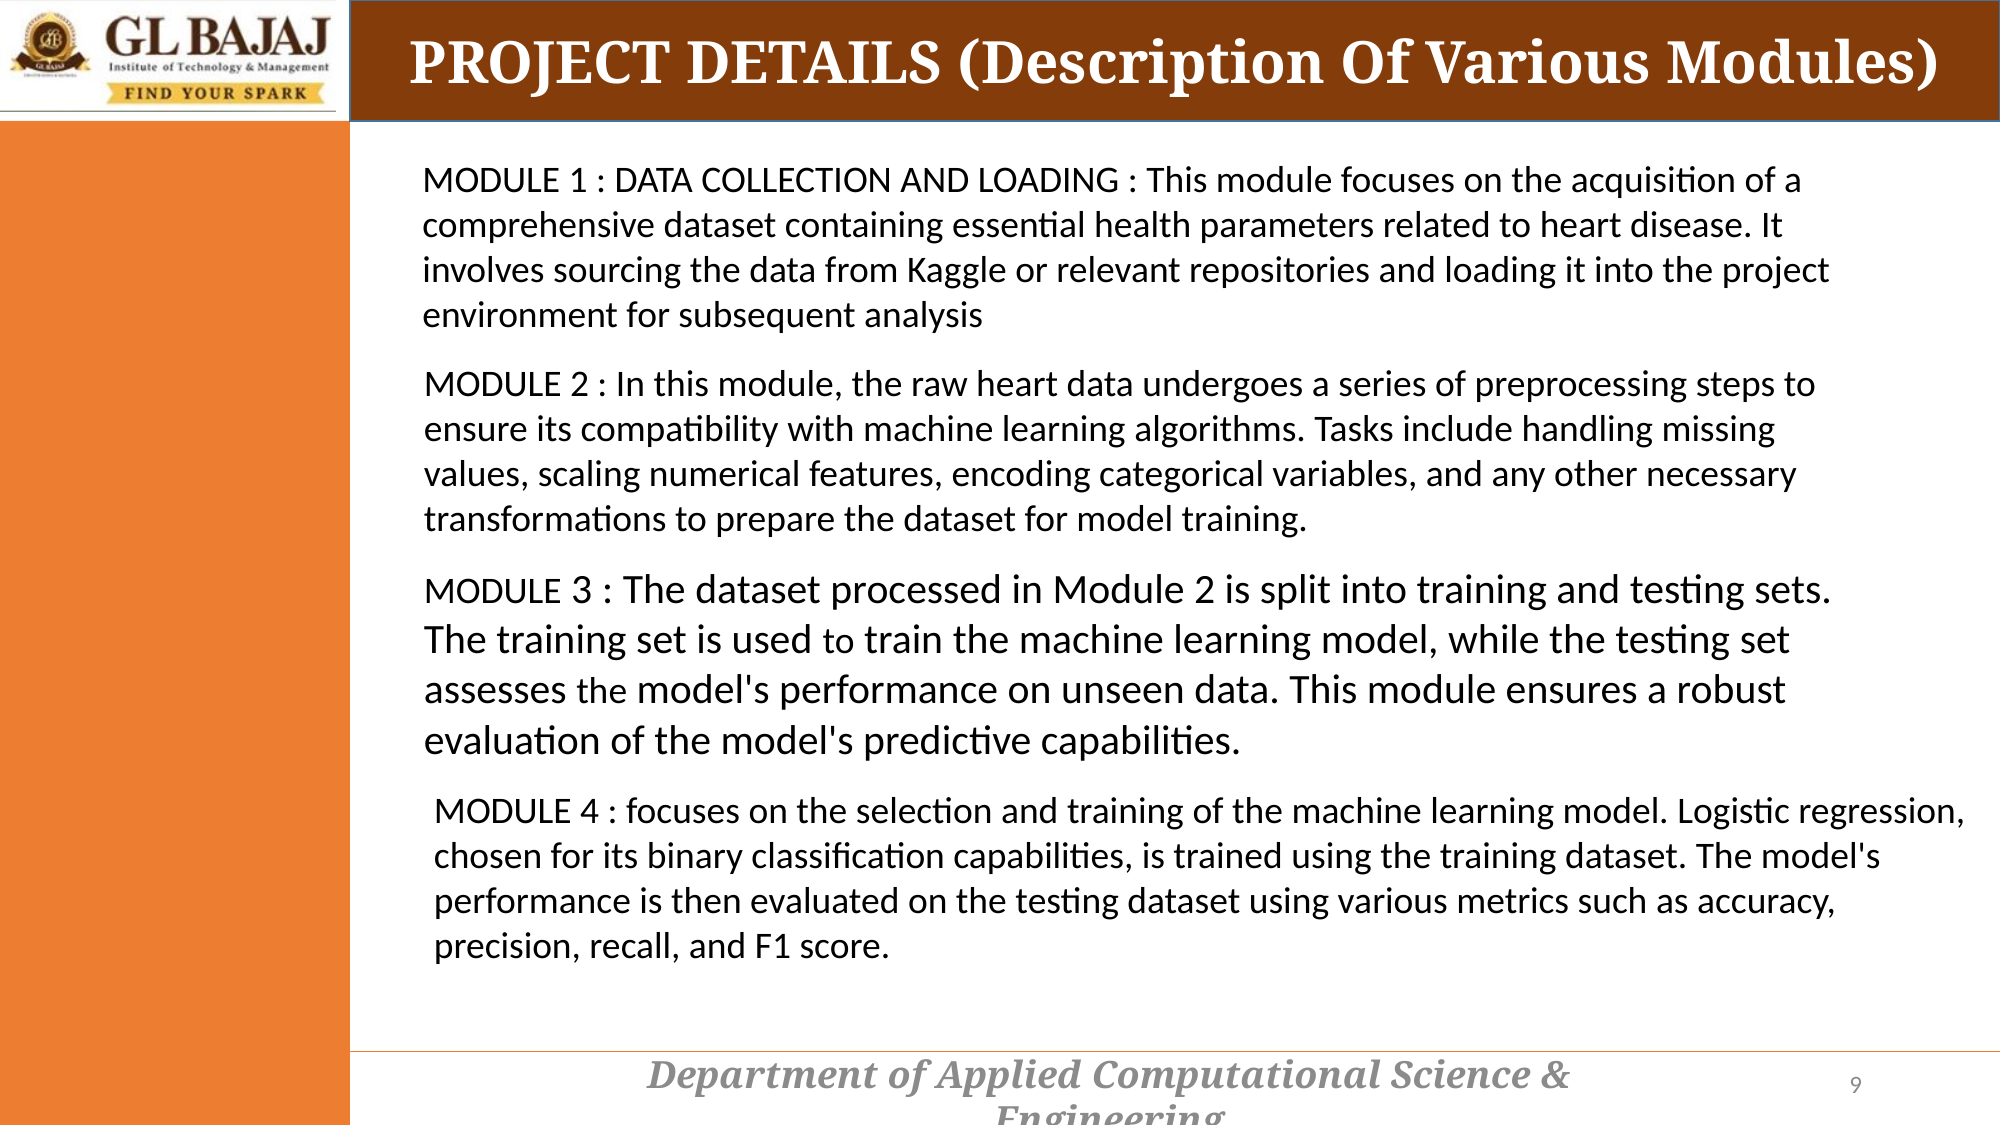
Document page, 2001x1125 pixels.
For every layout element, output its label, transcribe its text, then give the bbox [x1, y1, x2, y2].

text_box MODULE 4 : focuses on the selection and training of the machine learning model. Logistic regression, chosen for its binary classification capabilities, is trained using the training dataset. The model's performance is then evaluated on the testing dataset using various metrics such as accuracy, precision, recall, and F1 score. [419, 778, 2000, 974]
text_box MODULE 2 : In this module, the raw heart data undergoes a series of preprocessing steps to ensure its compatibility with machine learning algorithms. Tasks include handling missing values, scaling numerical features, encoding categorical variables, and any other necessary transformations to prepare the dataset for model training. [409, 351, 1852, 546]
text_box [0, 119, 352, 1125]
footer Department of Applied Computational Science & Engineering [566, 1078, 1427, 1114]
slide_number 9 [1427, 1053, 1878, 1114]
picture [0, 0, 336, 112]
text_box MODULE 3 : The dataset processed in Module 2 is split into training and testing sets. The training set is used to train the machine learning model, while the testing set assesses the model's performance on unseen data. This module ensures a robust evaluation of the model's predictive capabilities. [409, 554, 1867, 770]
text_box MODULE 1 : DATA COLLECTION AND LOADING : This module focuses on the acquisition of a comprehensive dataset containing essential health parameters related to heart disease. It involves sourcing the data from Kaggle or relevant repositories and loading it into the project environment for subsequent analysis [407, 147, 1875, 342]
text_box PROJECT DETAILS (Description Of Various Modules) [349, 0, 2000, 122]
